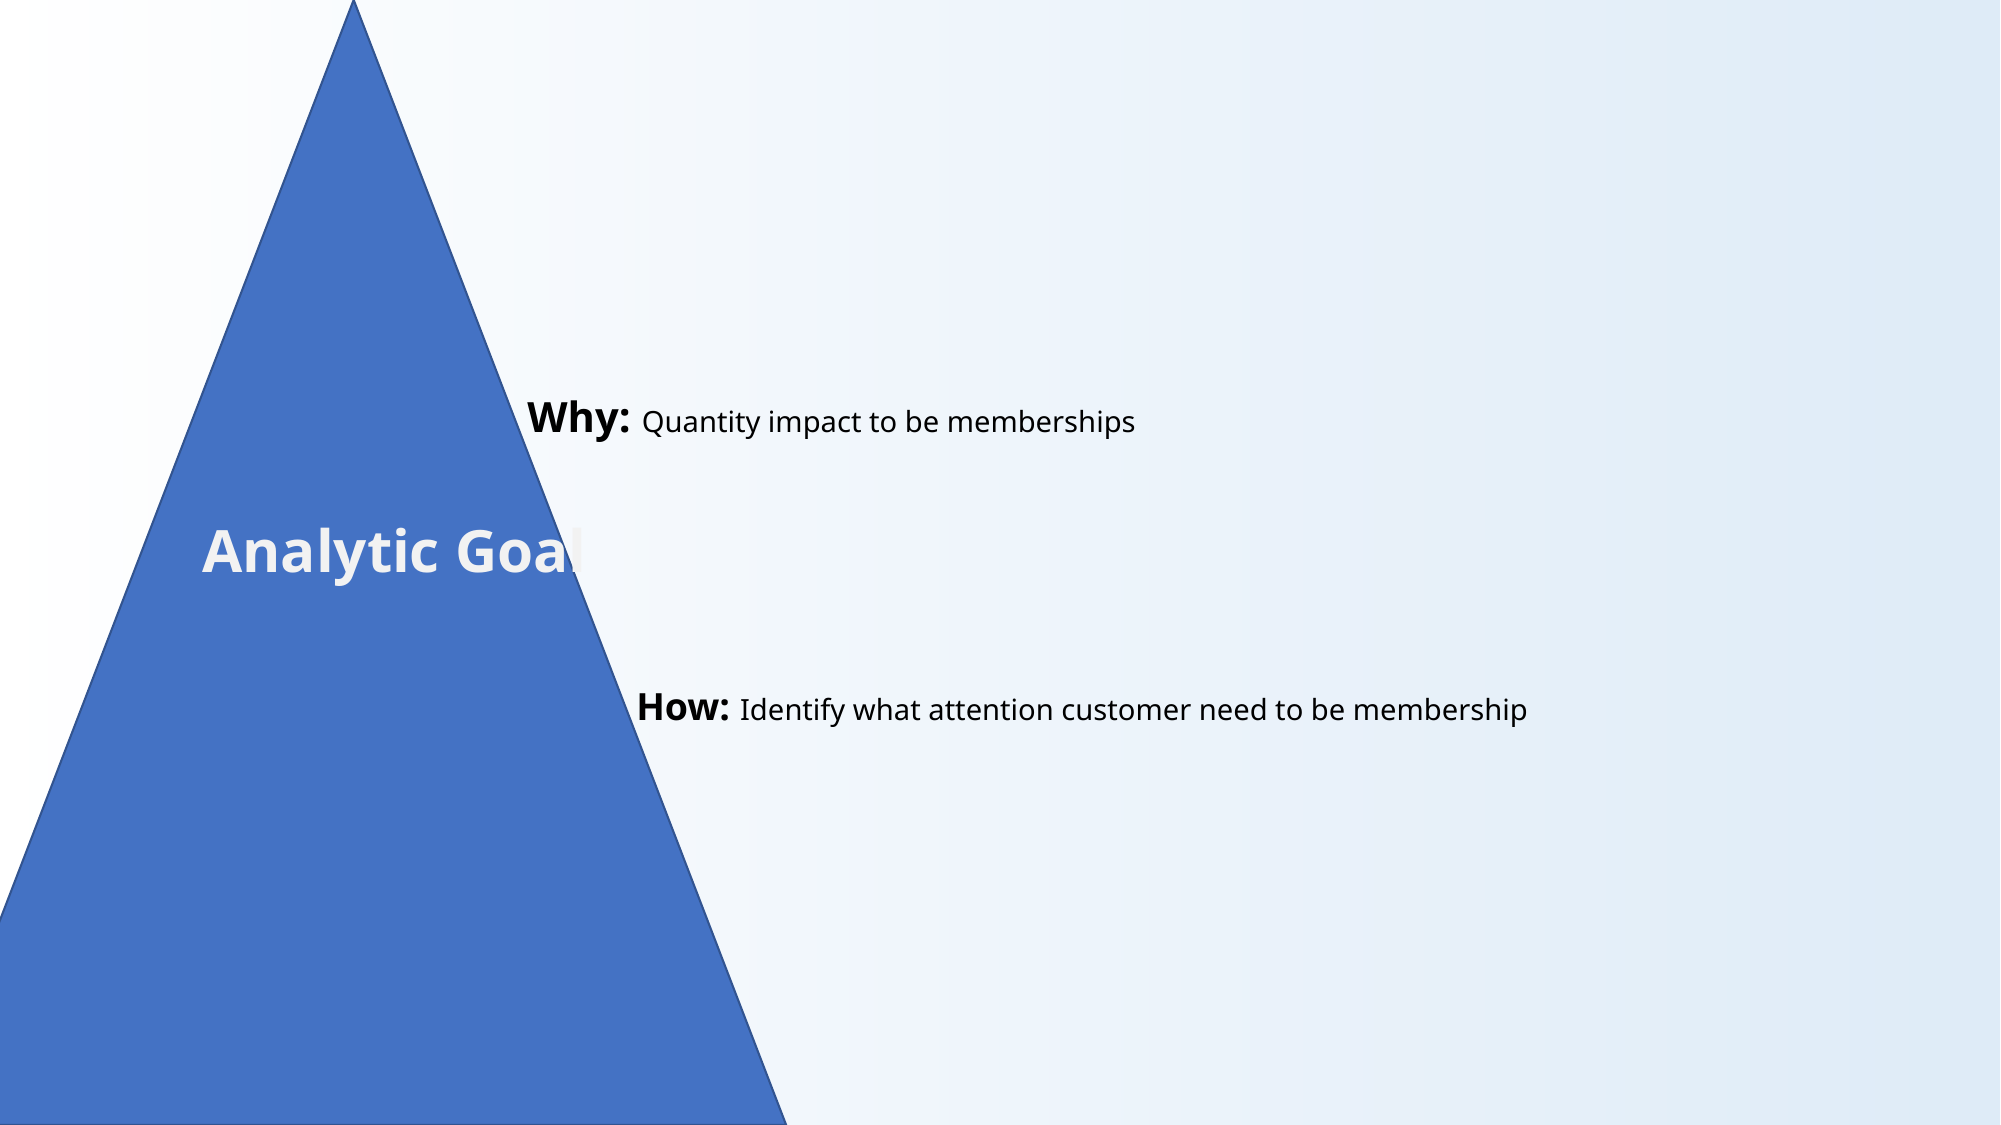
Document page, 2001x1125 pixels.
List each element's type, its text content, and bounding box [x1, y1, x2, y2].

text_box Analytic Goal [187, 506, 743, 592]
text_box How: Identify what attention customer need to be membership [621, 675, 1702, 736]
text_box [0, 0, 788, 1125]
text_box Why: Quantity impact to be memberships [512, 383, 1685, 449]
